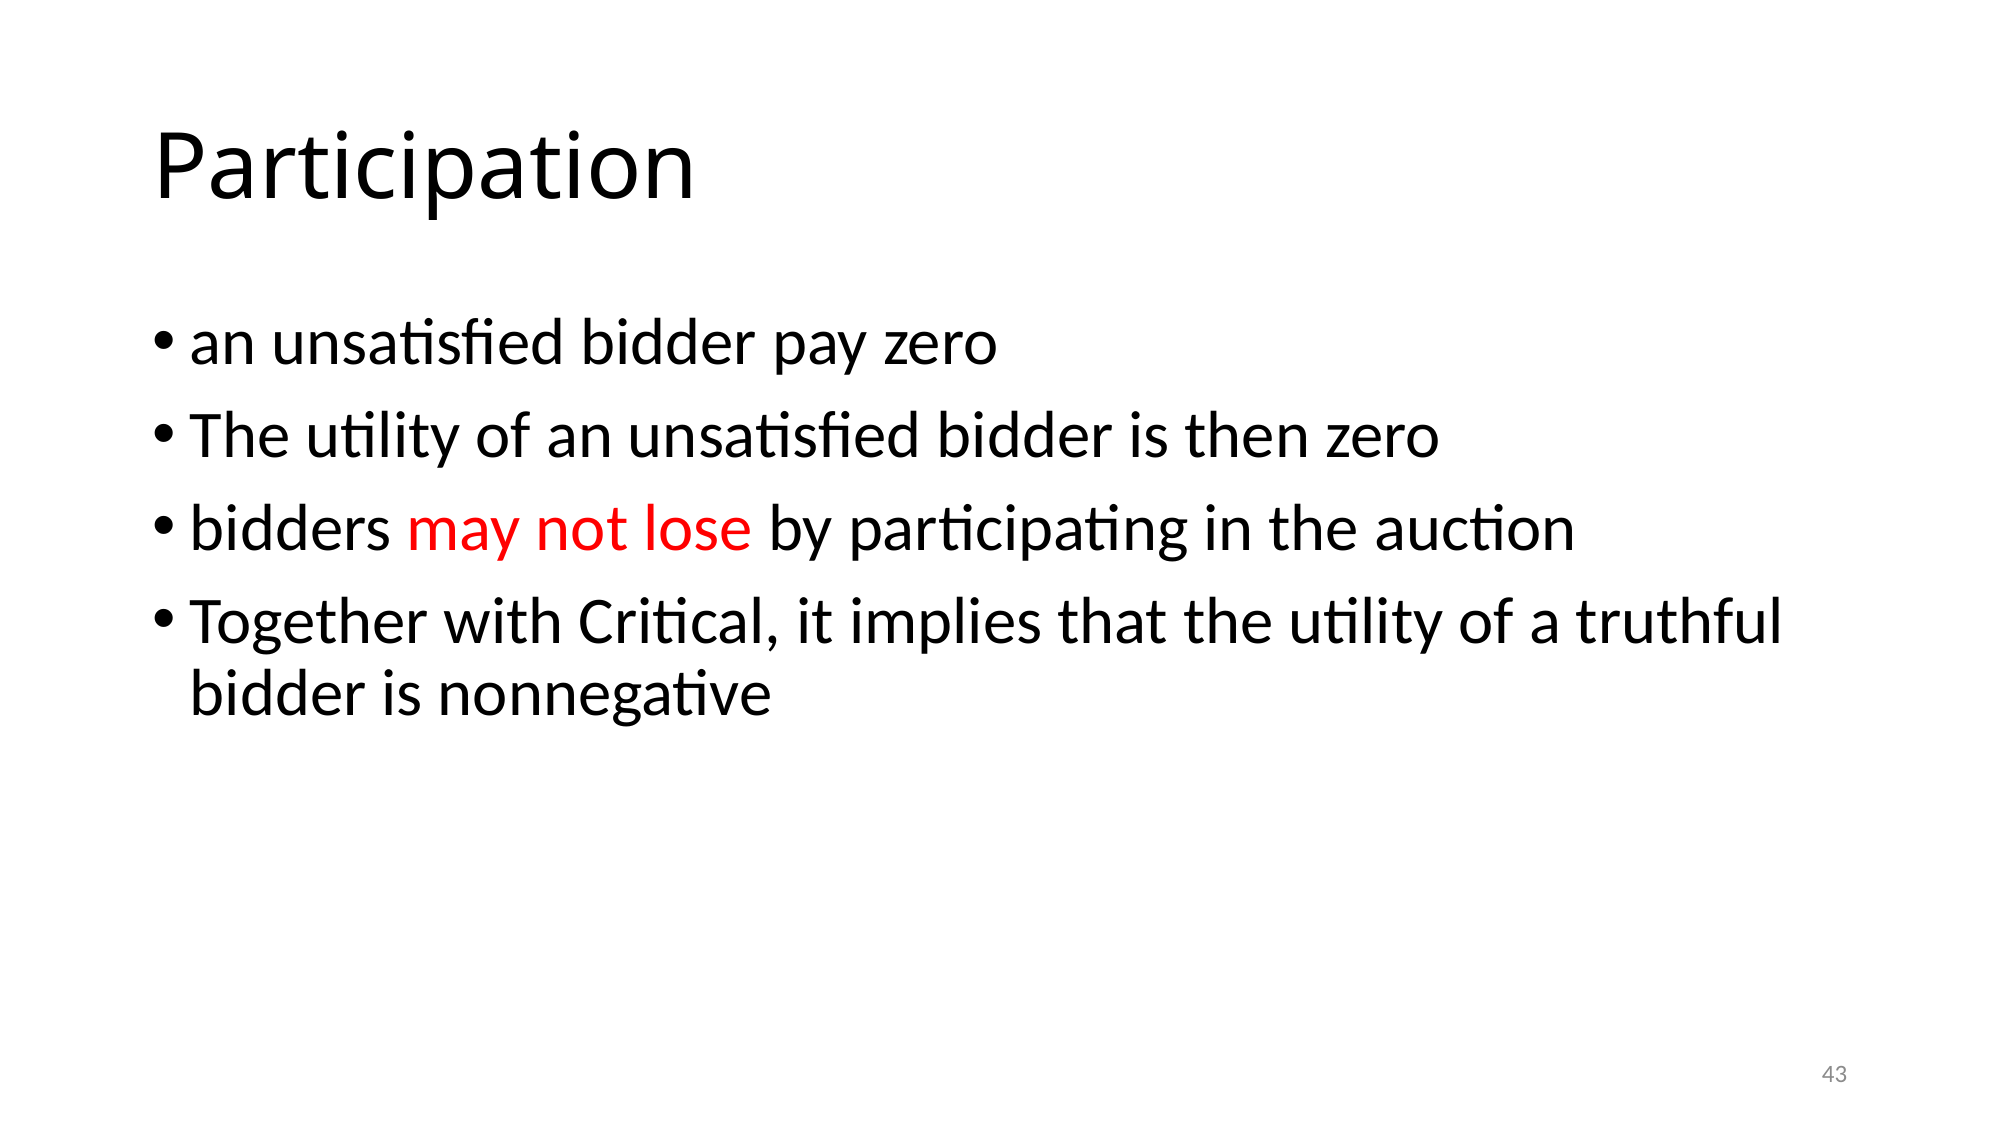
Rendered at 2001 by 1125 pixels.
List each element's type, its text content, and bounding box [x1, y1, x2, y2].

slide_number 43 [1412, 1042, 1863, 1103]
list an unsatisﬁed bidder pay zero The utility of an unsatisﬁed bidder is then zero bidders may not lose by participating in the auction Together with Critical, it implies that the utility of a truthful bidder is nonnegative [137, 299, 1863, 1014]
title Participation [137, 59, 1863, 278]
